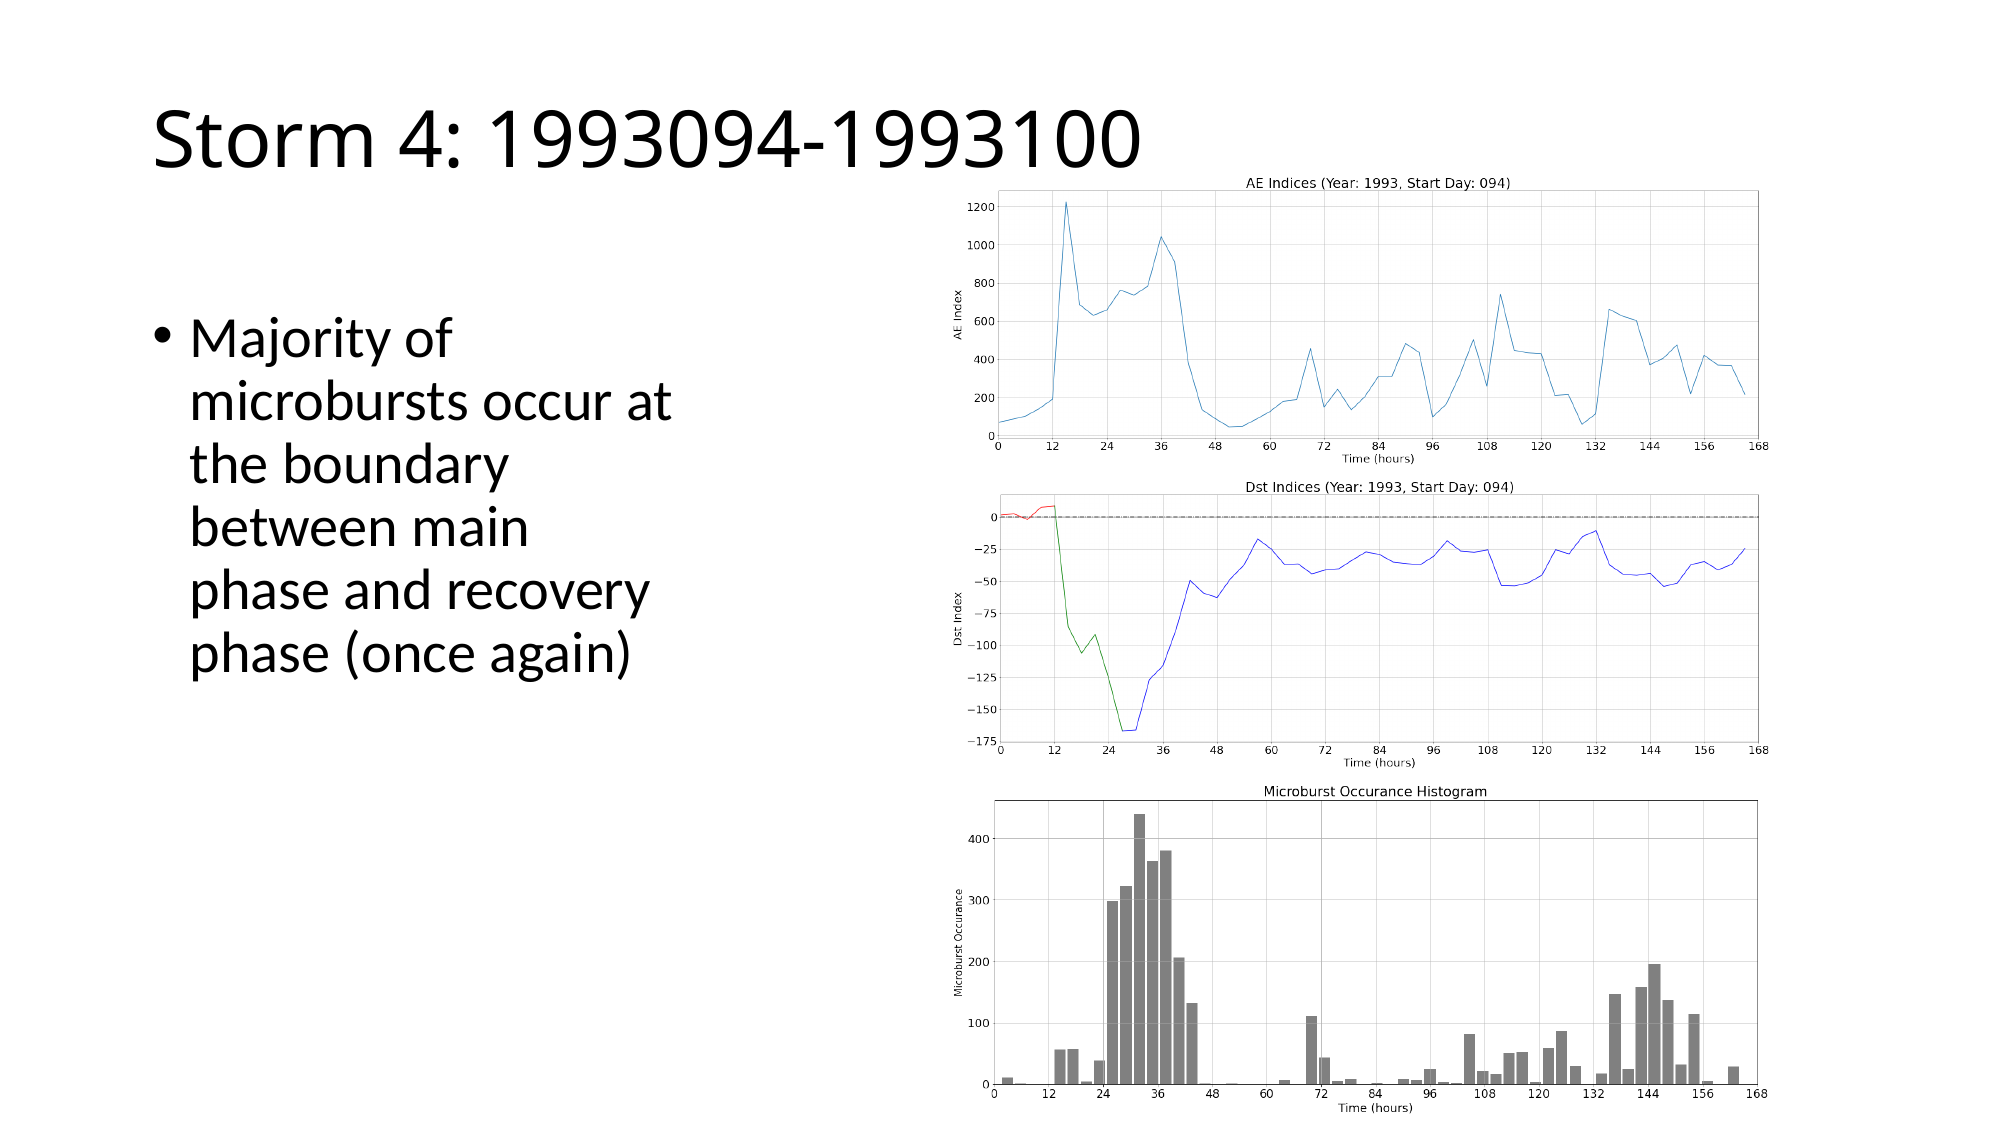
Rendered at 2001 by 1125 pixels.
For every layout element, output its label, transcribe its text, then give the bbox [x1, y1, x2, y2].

title Storm 4: 1993094-1993100 [137, 59, 1179, 225]
picture [950, 174, 1772, 468]
list Majority of microbursts occur at the boundary between main phase and recovery phase (once again) [137, 299, 689, 1014]
picture [950, 478, 1772, 772]
picture [950, 781, 1772, 1119]
